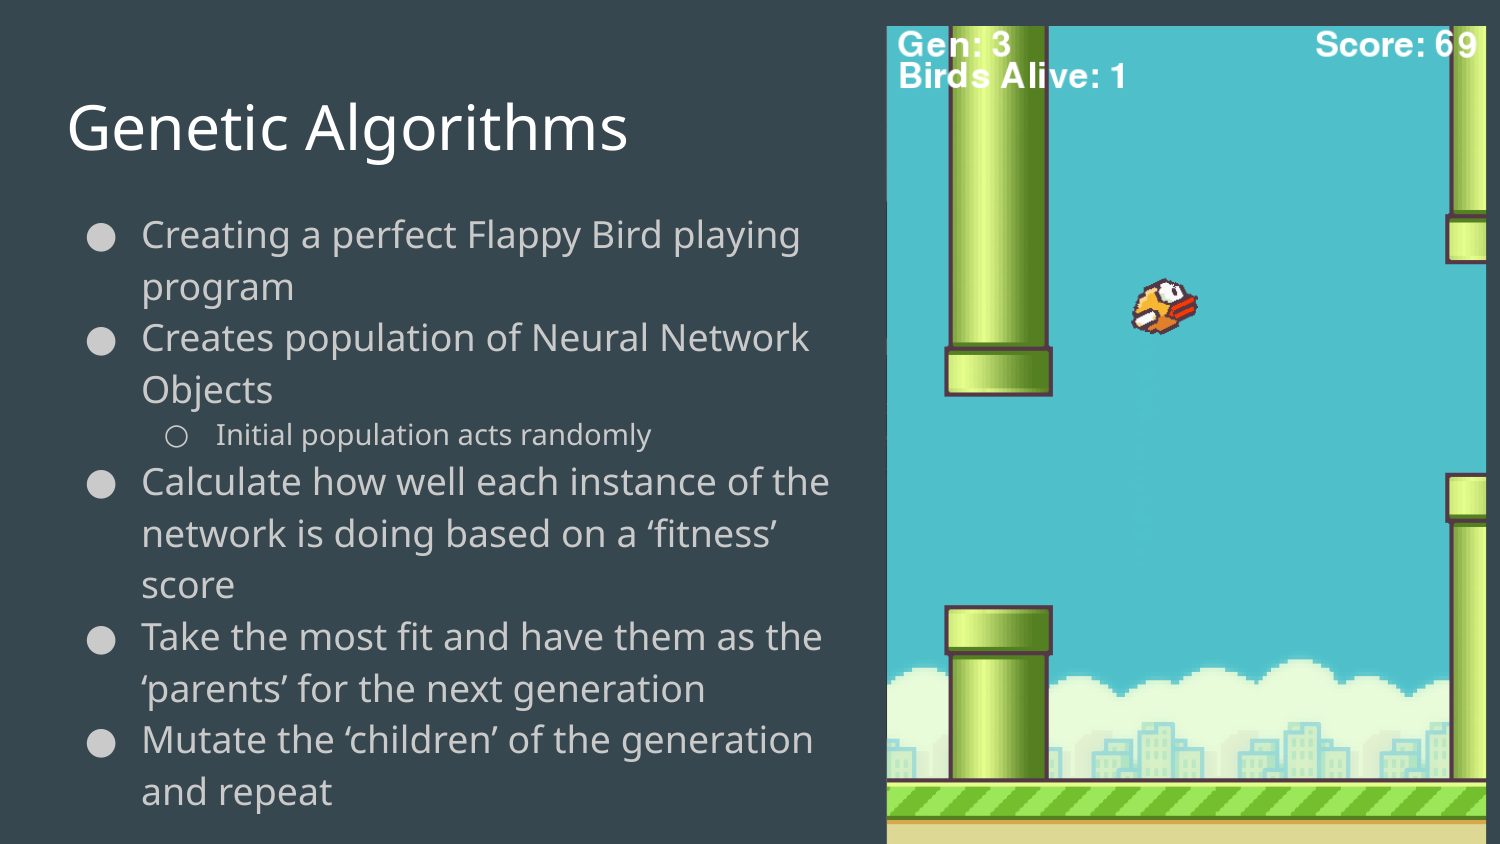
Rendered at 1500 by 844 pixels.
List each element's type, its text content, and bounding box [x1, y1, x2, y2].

list Creating a perfect Flappy Bird playing program Creates population of Neural Network Objects Initial population acts randomly Calculate how well each instance of the network is doing based on a ‘fitness’ score Take the most fit and have them as the ‘parents’ for the next generation Mutate the ‘children’ of the generation and repeat [51, 189, 864, 750]
title Genetic Algorithms [51, 72, 881, 167]
picture [886, 25, 1487, 844]
